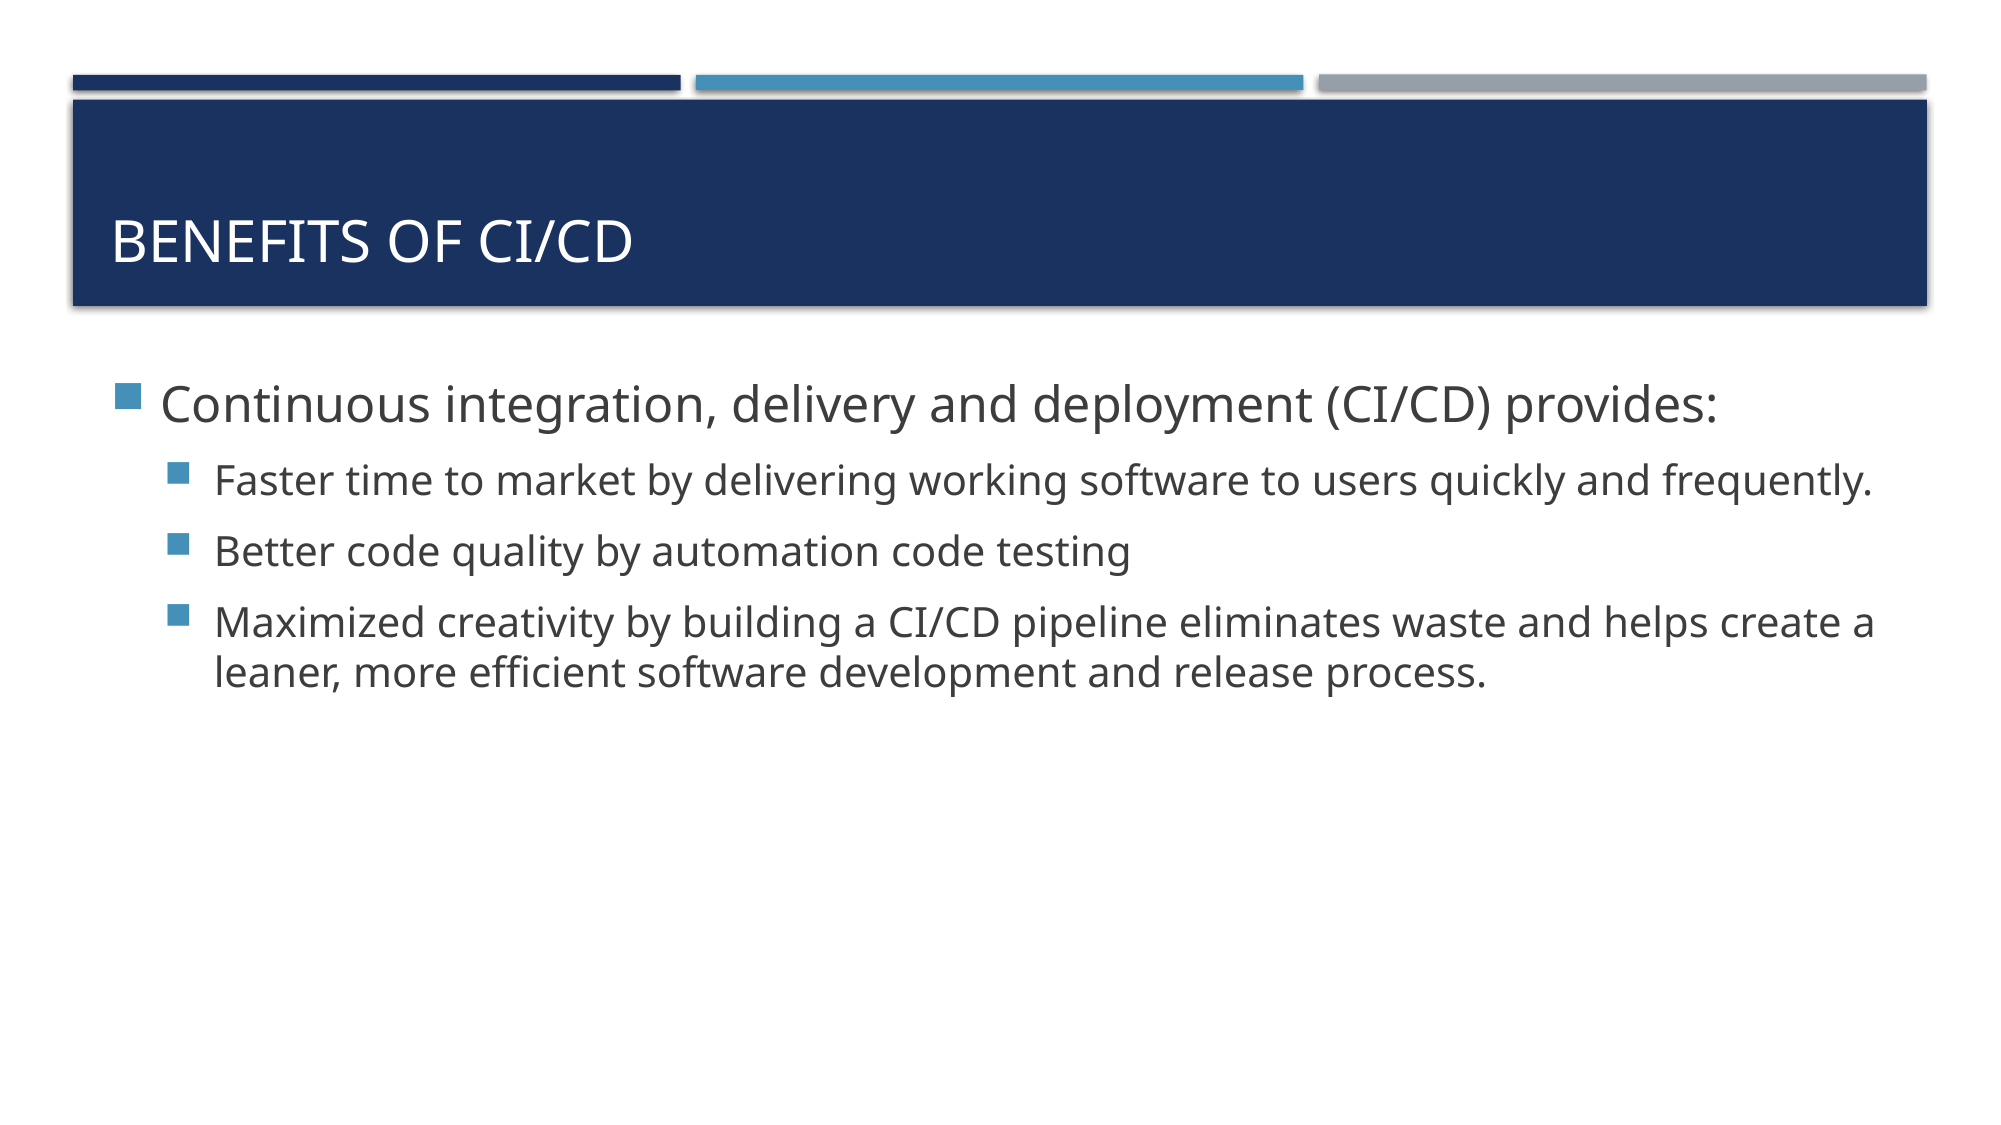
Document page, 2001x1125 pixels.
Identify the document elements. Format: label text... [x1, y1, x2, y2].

title Benefits of CI/CD [95, 119, 1905, 282]
list Continuous integration, delivery and deployment (CI/CD) provides: Faster time to market by delivering working software to users quickly and frequently. Better code quality by automation code testing Maximized creativity by building a CI/CD pipeline eliminates waste and helps create a leaner, more efficient software development and release process. [95, 365, 1905, 962]
